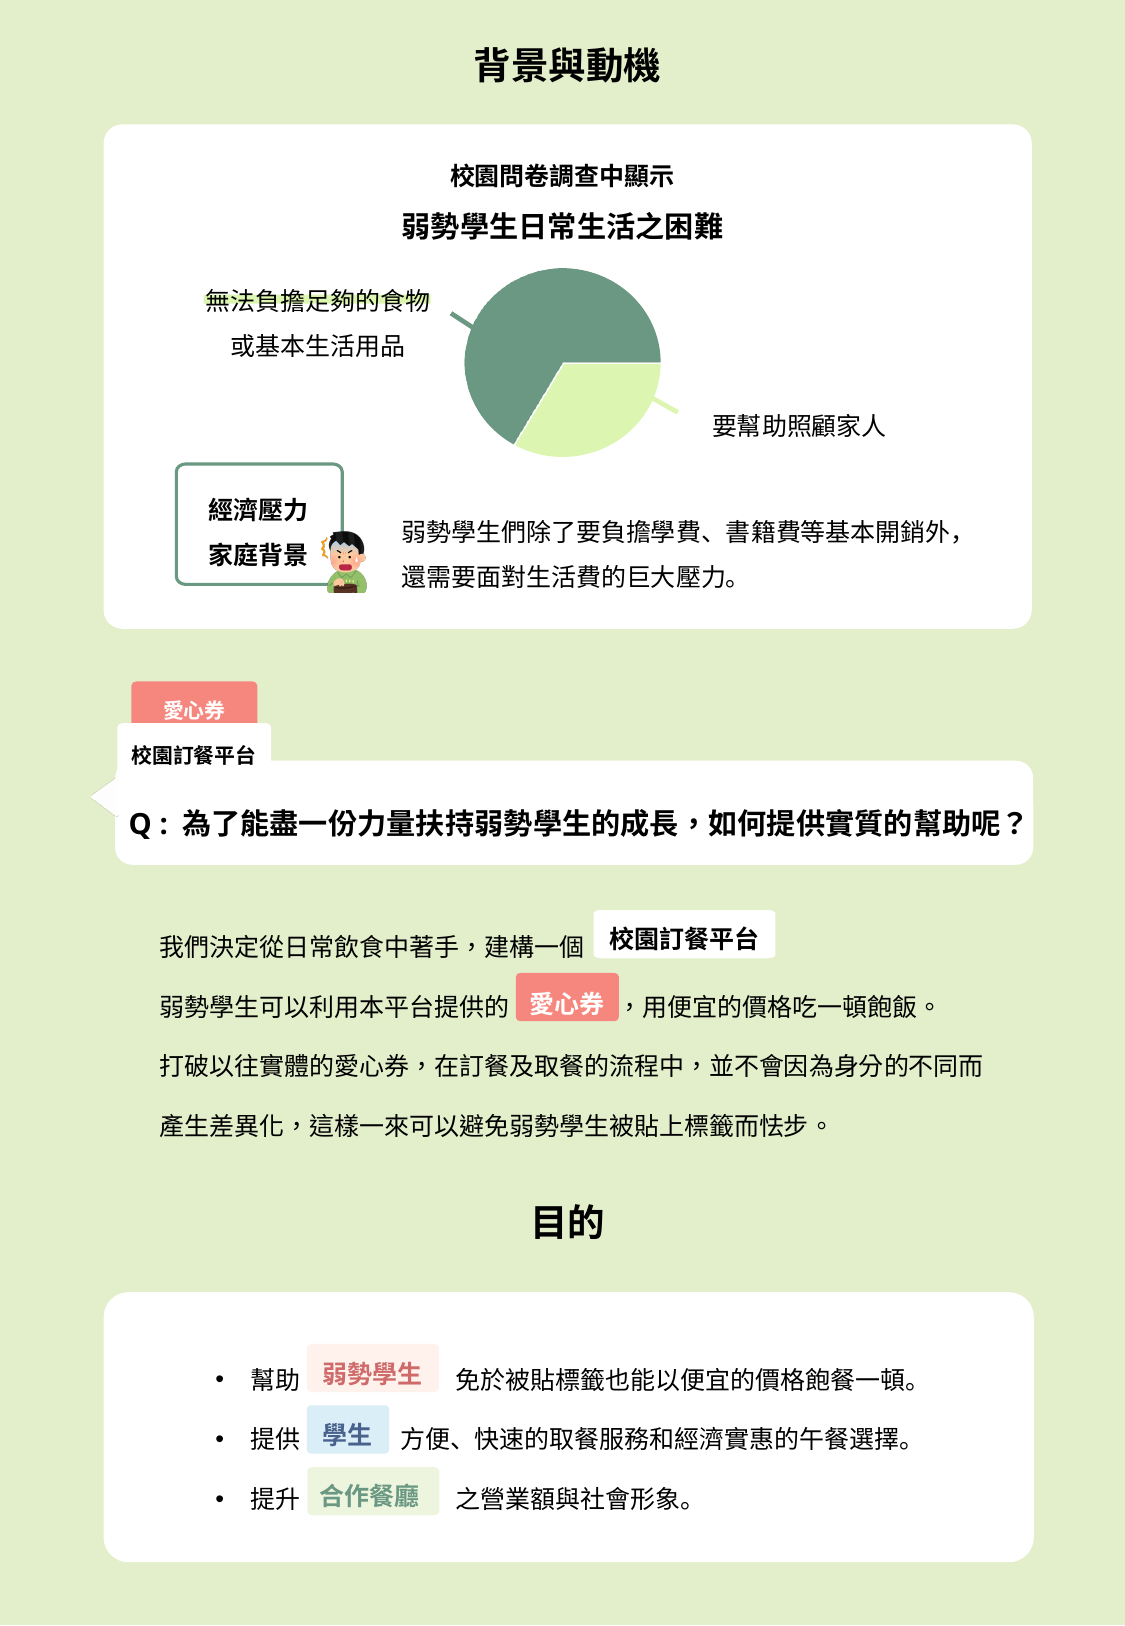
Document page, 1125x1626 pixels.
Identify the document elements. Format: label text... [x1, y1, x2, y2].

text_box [174, 463, 376, 593]
text_box 校園問卷調查中顯示 弱勢學生日常生活之困難 [278, 145, 847, 244]
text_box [103, 1202, 1034, 1563]
text_box [101, 122, 1034, 631]
text_box 要幫助照顧家人 [712, 395, 902, 441]
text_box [91, 681, 1034, 866]
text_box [159, 900, 1006, 1144]
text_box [450, 267, 678, 458]
text_box 背景與動機 [412, 46, 724, 88]
text_box 弱勢學生們除了要負擔學費、書籍費等基本開銷外， 還需要面對生活費的巨大壓力。 [401, 502, 1023, 592]
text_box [181, 270, 455, 362]
